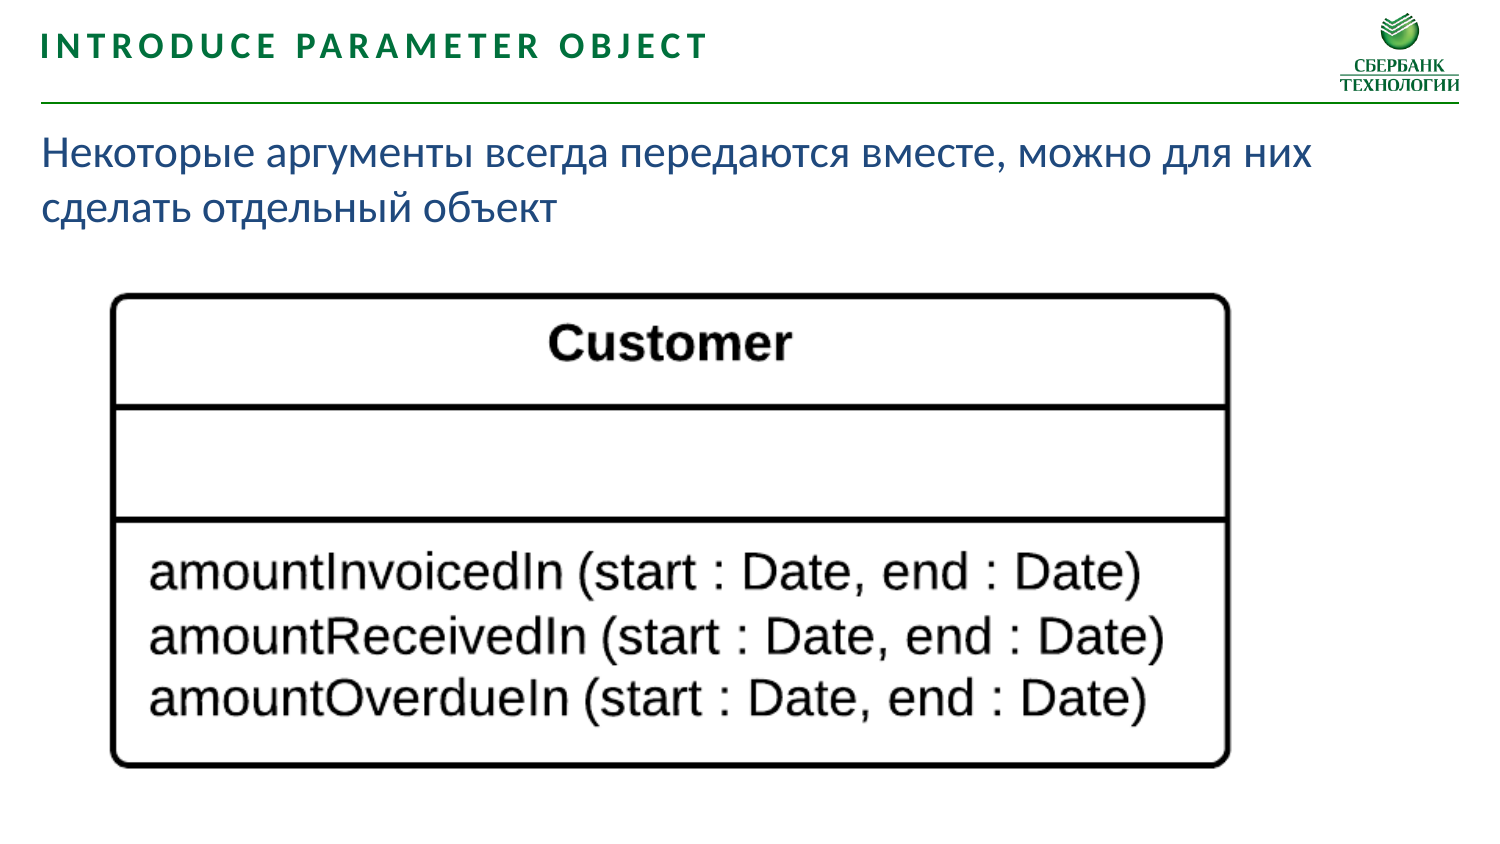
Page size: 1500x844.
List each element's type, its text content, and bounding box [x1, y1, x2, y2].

list Introduce Parameter Object [39, 13, 1115, 67]
text_box Некоторые аргументы всегда передаются вместе, можно для них сделать отдельный объект [26, 114, 1455, 240]
picture [0, 179, 1346, 844]
picture [1340, 13, 1459, 91]
